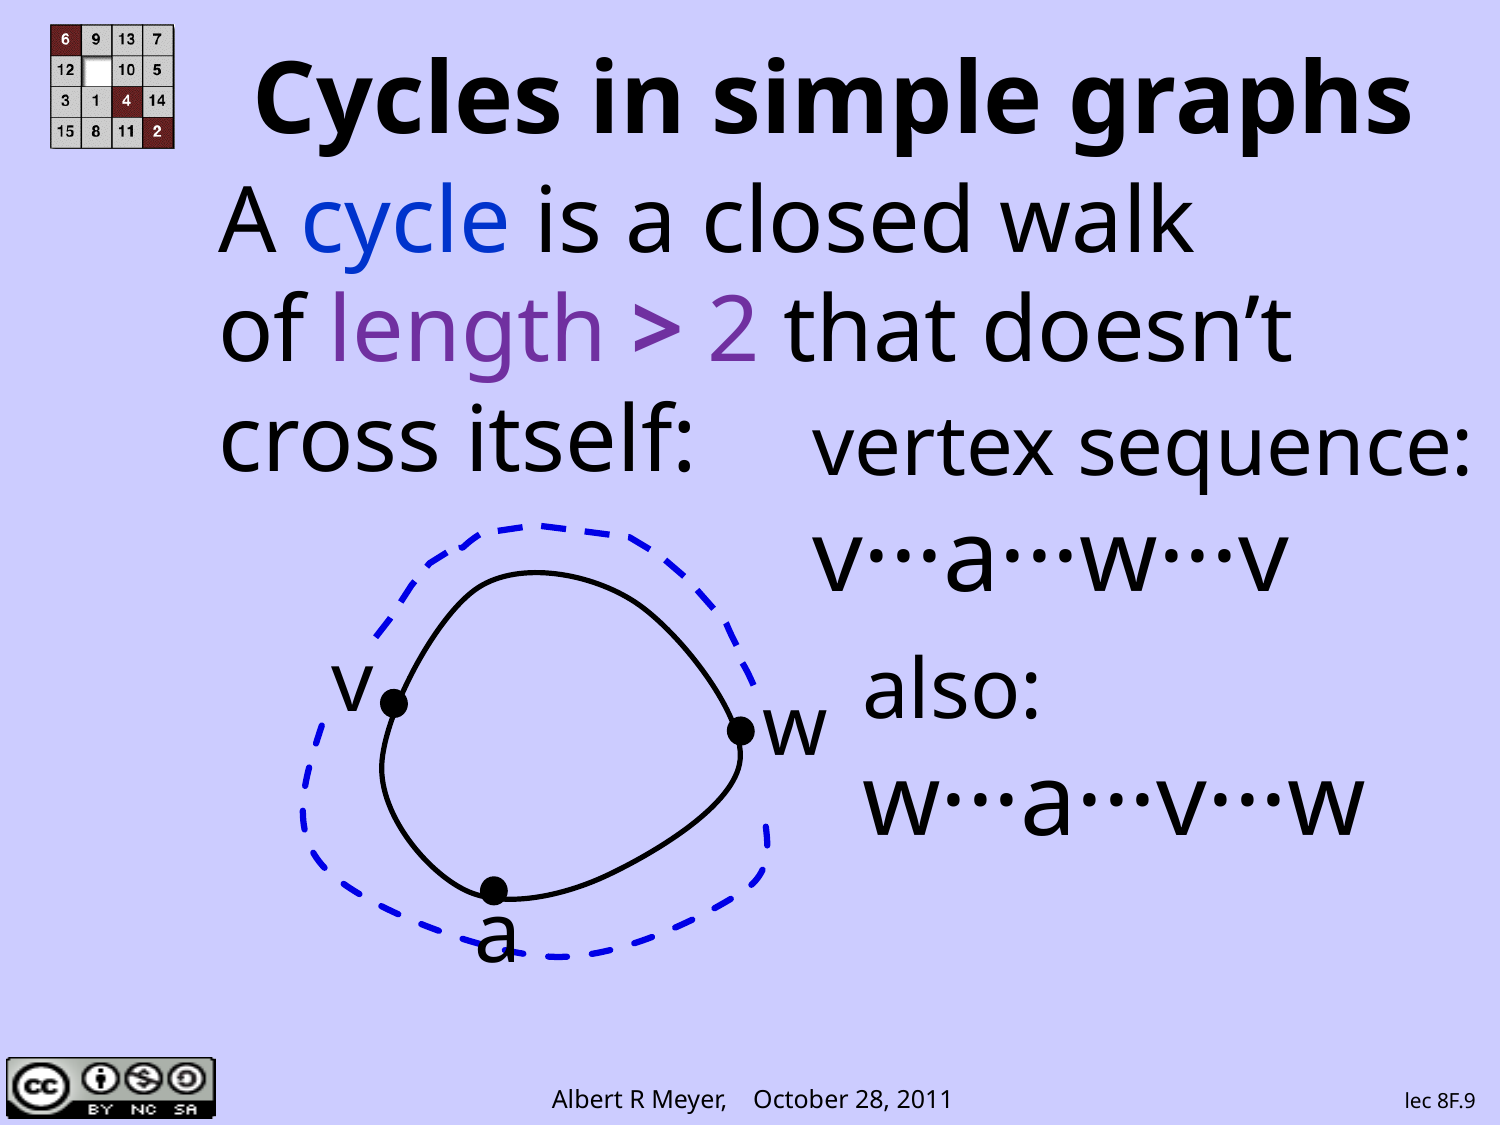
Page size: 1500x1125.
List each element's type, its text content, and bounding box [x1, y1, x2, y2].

title Cycles in simple graphs [237, 0, 1476, 188]
picture [50, 24, 175, 149]
text_box A cycle is a closed walk of length > 2 that doesn’t cross itself: [203, 152, 1310, 498]
text_box also: w···a···v···w [847, 628, 1382, 863]
text_box [302, 737, 318, 860]
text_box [323, 556, 840, 988]
picture [6, 1057, 216, 1119]
slide_number lec 8F.9 [1247, 1079, 1491, 1121]
text_box vertex sequence: v···a···w···v [798, 384, 1490, 620]
text_box [442, 525, 660, 555]
